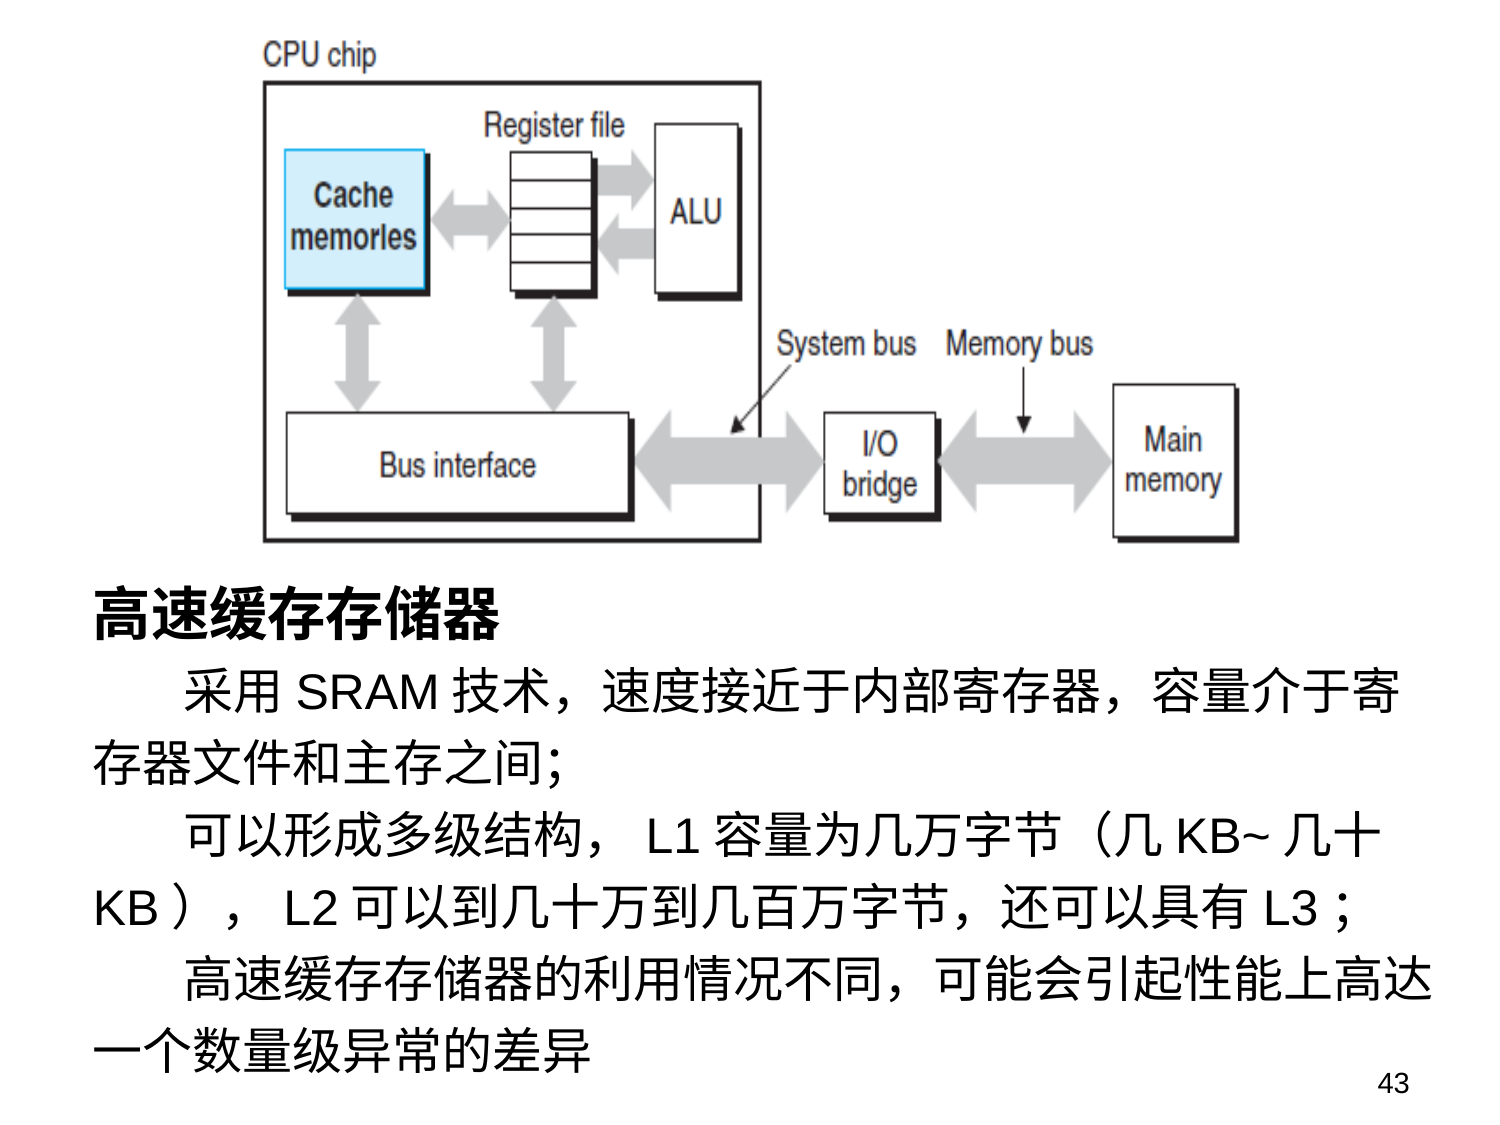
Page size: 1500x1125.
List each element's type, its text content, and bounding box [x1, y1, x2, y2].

slide_number 43 [1251, 1087, 1426, 1103]
picture [251, 31, 1252, 554]
text_box 高速缓存存储器 采用SRAM技术，速度接近于内部寄存器，容量介于寄存器文件和主存之间； 可以形成多级结构，L1容量为几万字节（几KB~几十KB），L2可以到几十万到几百万字节，还可以具有L3； 高速缓存存储器的利用情况不同，可能会引起性能上高达一个数量级异常的差异 [78, 569, 1452, 1087]
